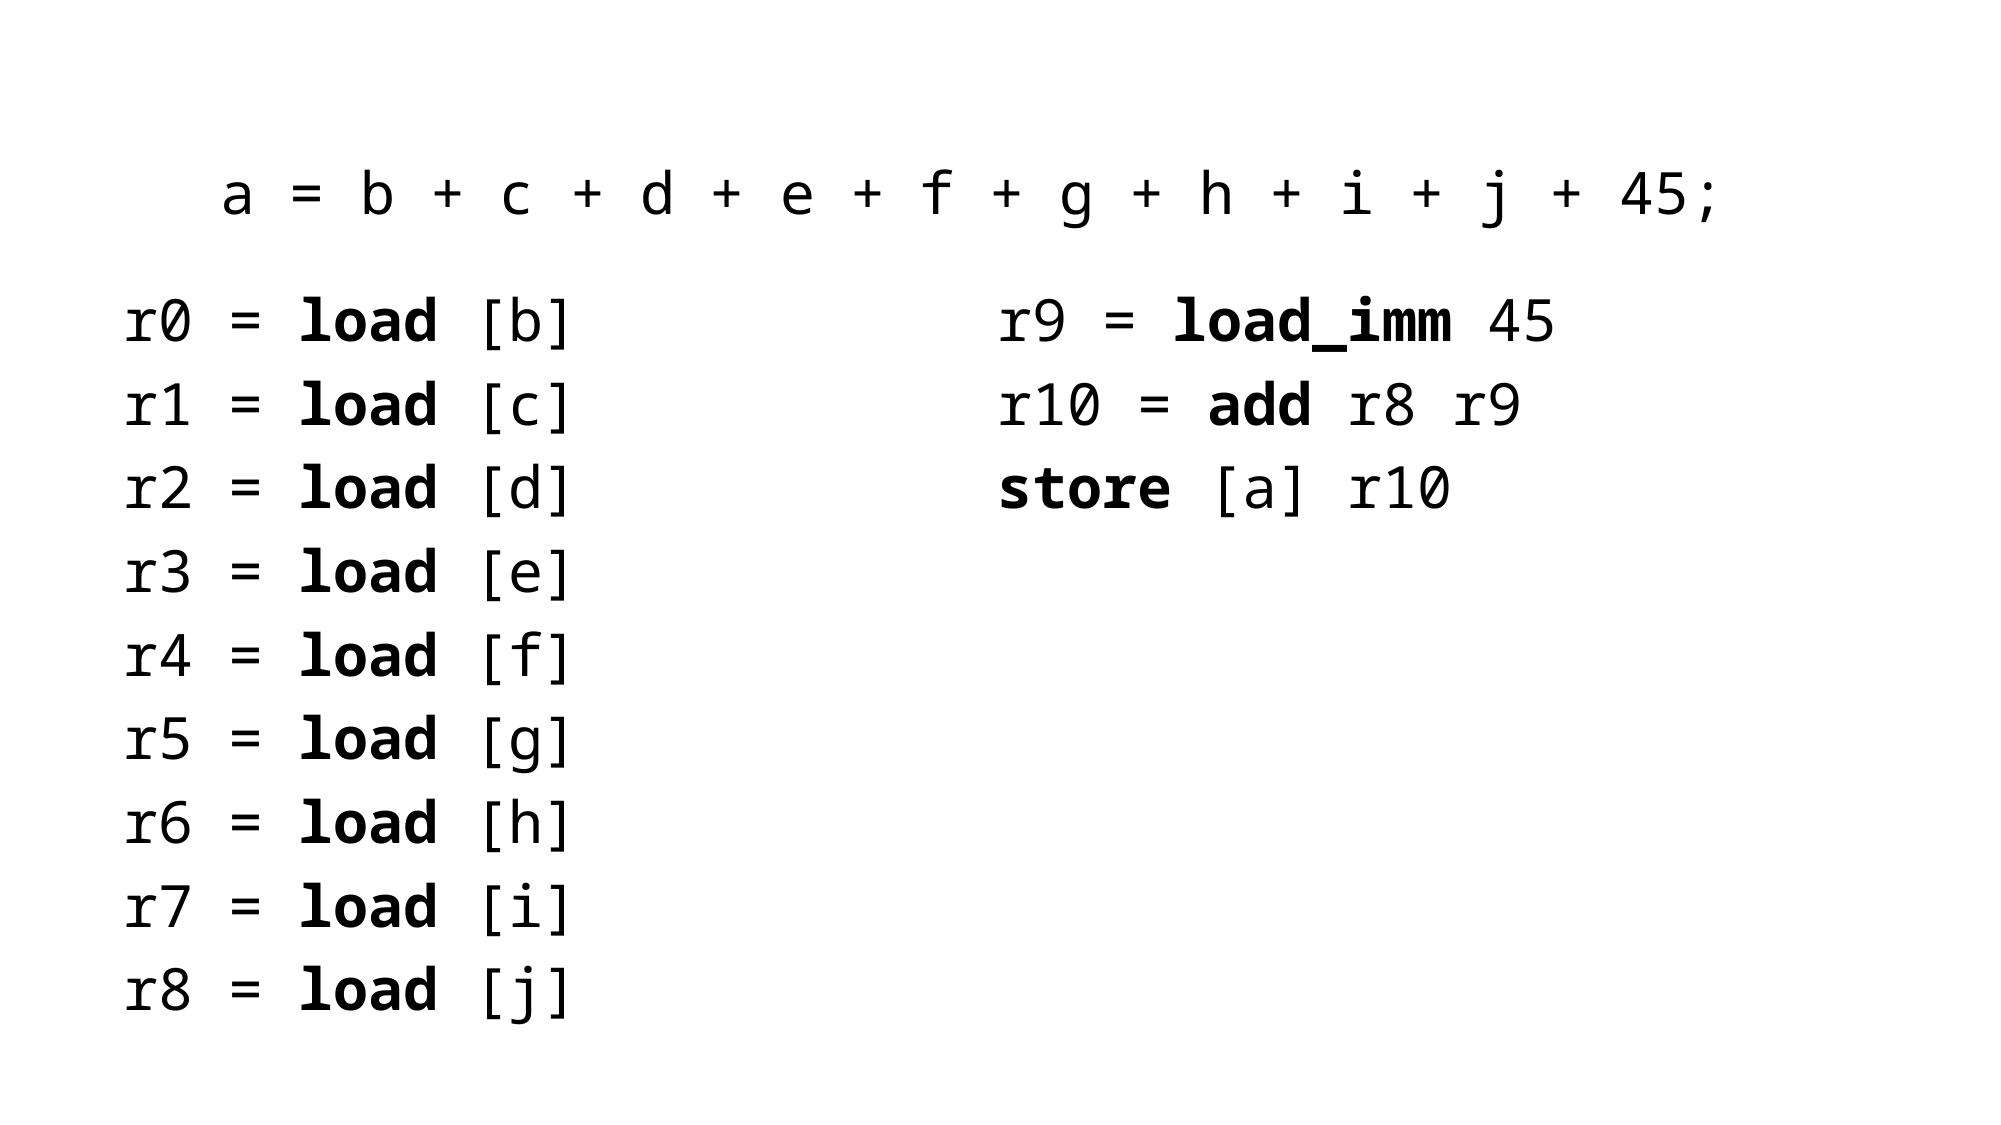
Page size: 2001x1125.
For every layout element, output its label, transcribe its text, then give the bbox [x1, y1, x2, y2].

list a = b + c + d + e + f + g + h + i + j + 45; [83, 156, 1863, 1014]
text_box r0 = load [b] r1 = load [c] r2 = load [d] r3 = load [e] r4 = load [f] r5 = load [g] r6 = load [h] r7 = load [i] r8 = load [j] r9 = load_imm 45 r10 = add r8 r9 store [a] r10 [108, 283, 1888, 1039]
